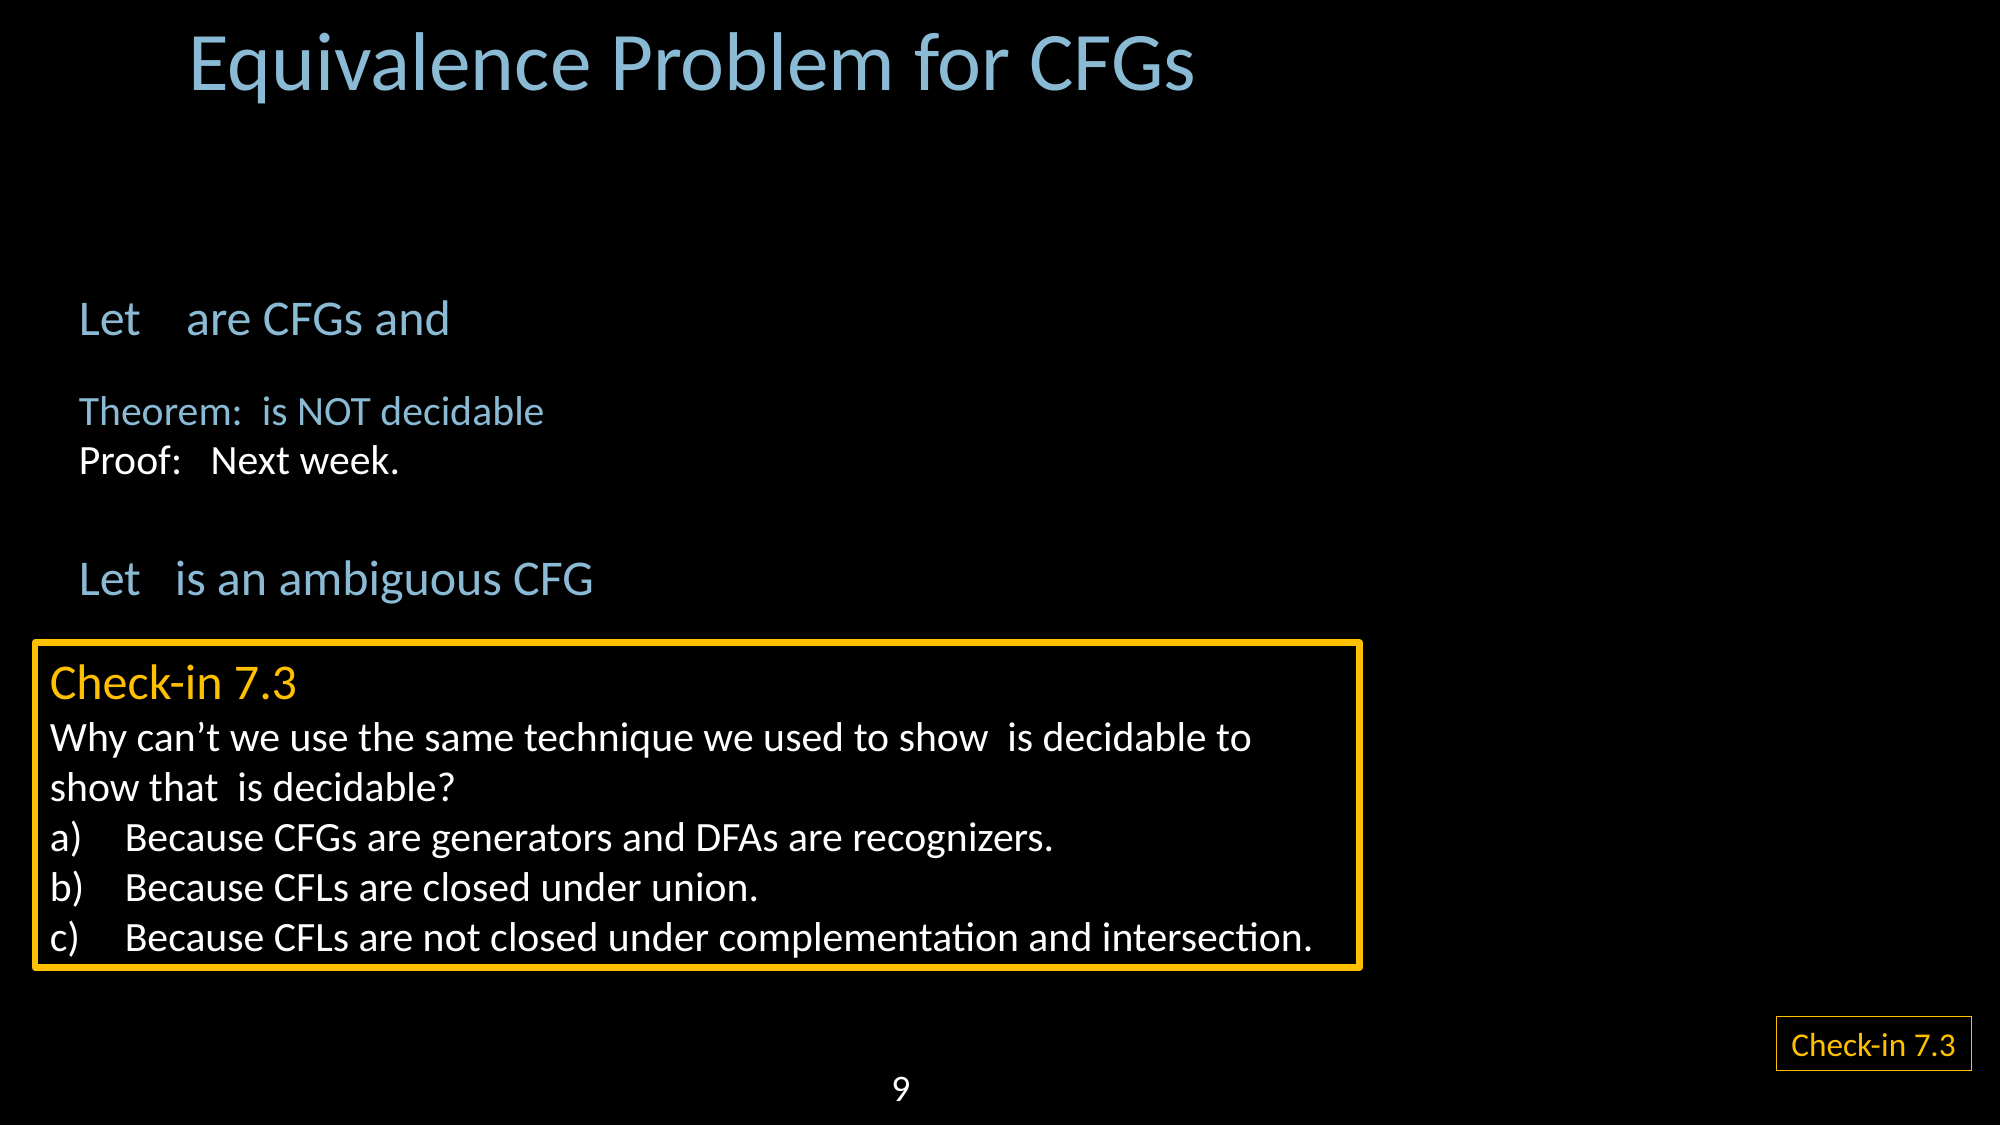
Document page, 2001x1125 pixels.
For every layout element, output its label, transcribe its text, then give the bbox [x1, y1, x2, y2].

text_box Check-in 7.3 [1776, 1016, 1972, 1071]
text_box 9 [876, 1057, 926, 1117]
text_box Equivalence Problem for CFGs [0, 0, 1386, 115]
